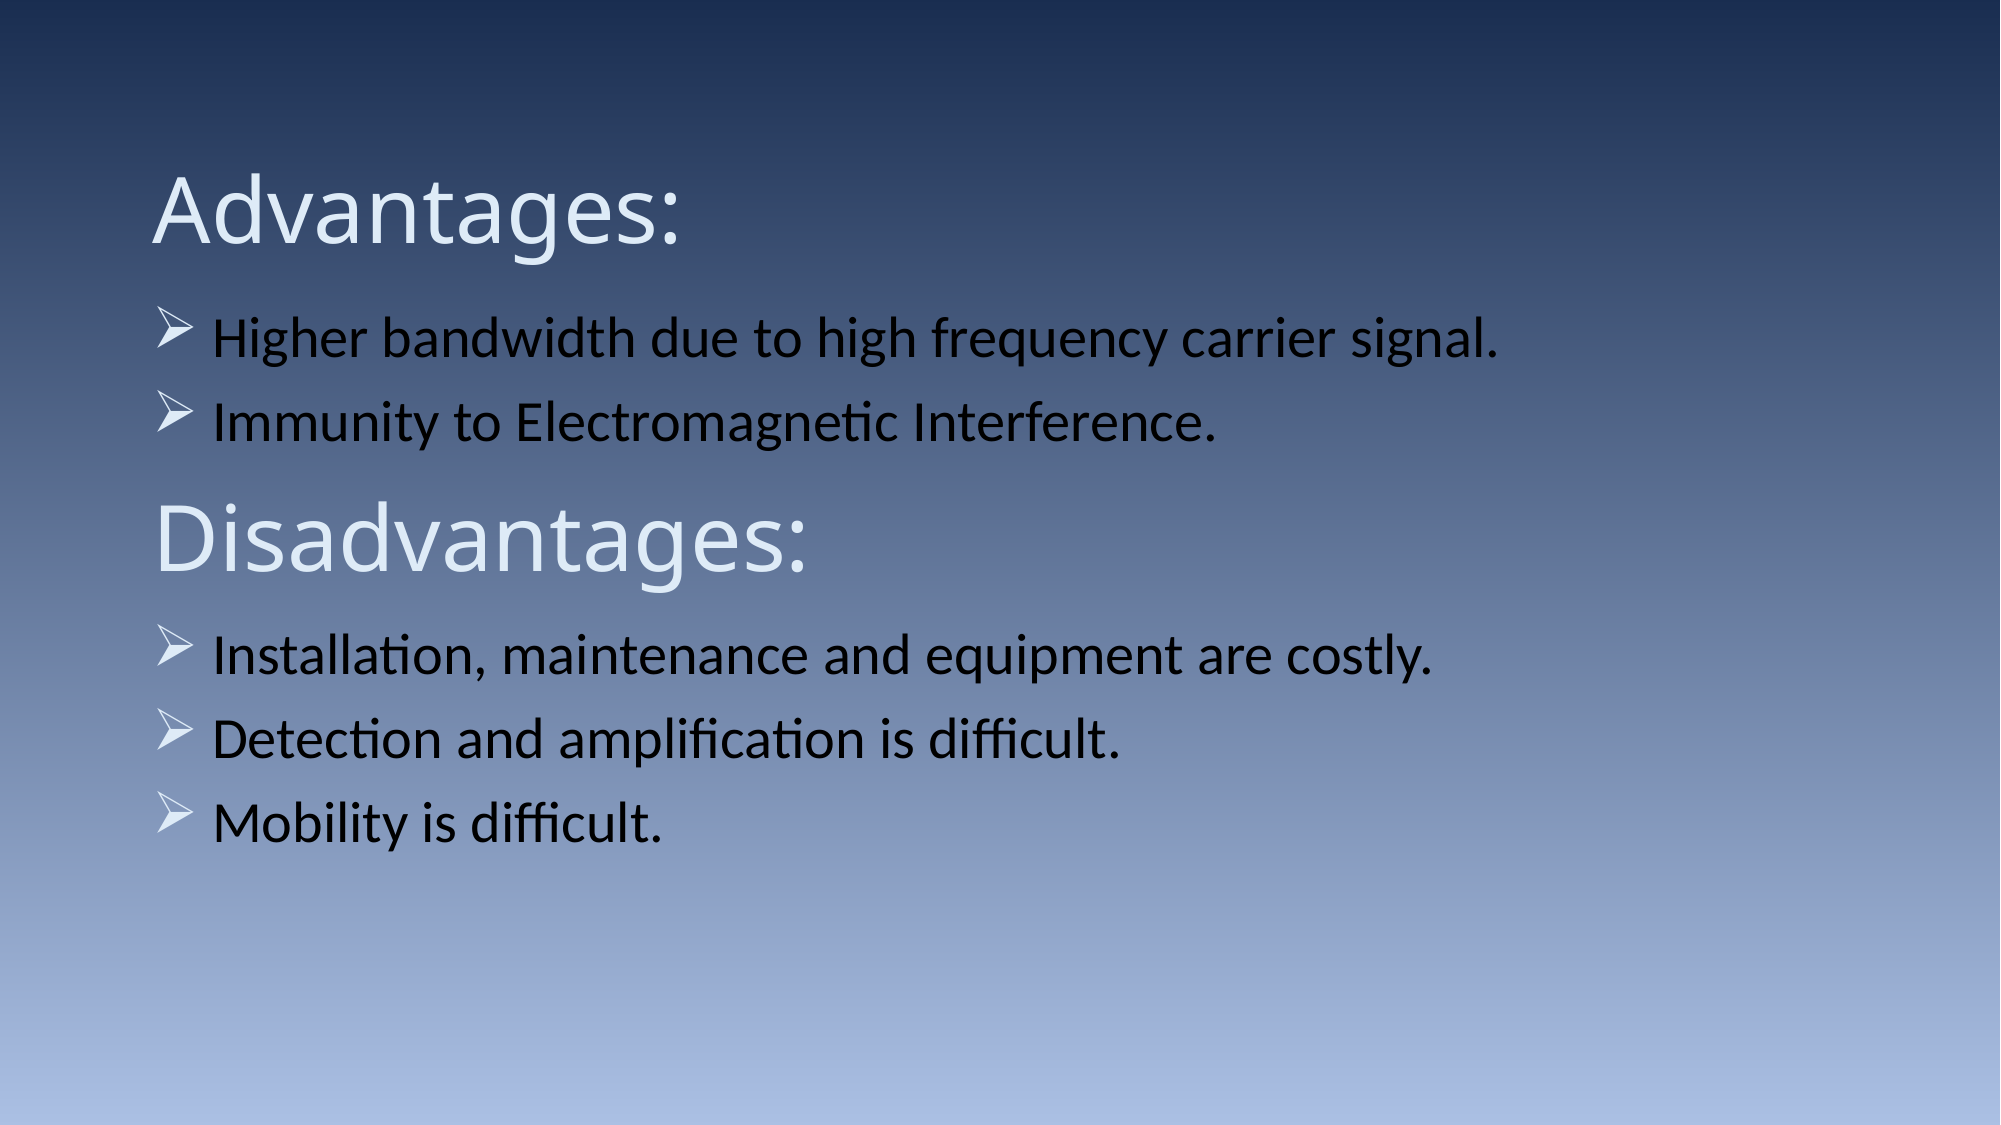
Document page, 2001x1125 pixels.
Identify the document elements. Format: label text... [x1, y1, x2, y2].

text_box Disadvantages: [137, 467, 1863, 617]
list Higher bandwidth due to high frequency carrier signal. Immunity to Electromagnetic Interference. [137, 299, 1863, 467]
text_box Installation, maintenance and equipment are costly. Detection and amplification is difficult. Mobility is difficult. [137, 617, 1863, 881]
title Advantages: [137, 149, 1863, 278]
